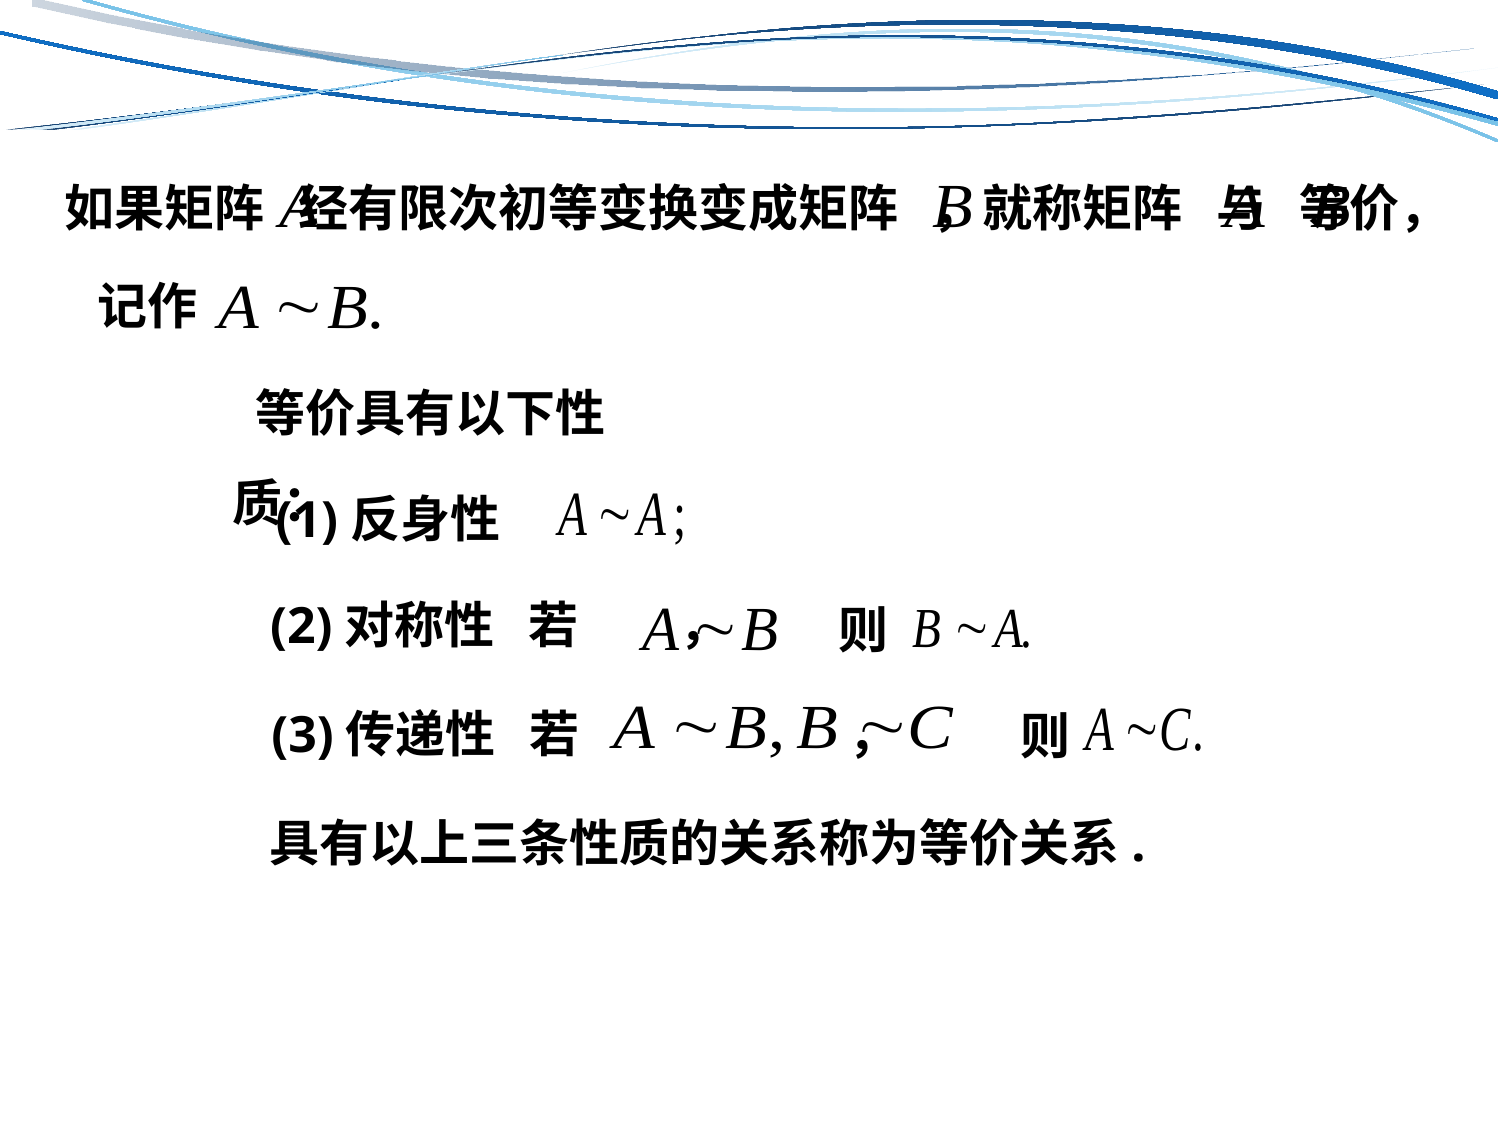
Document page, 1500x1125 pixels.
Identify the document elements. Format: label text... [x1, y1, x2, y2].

text_box 等价具有以下性质： [217, 343, 700, 555]
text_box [263, 169, 331, 238]
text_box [182, 449, 693, 562]
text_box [1209, 169, 1276, 238]
text_box 记作 [83, 267, 213, 342]
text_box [766, 561, 1038, 668]
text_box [970, 667, 1209, 774]
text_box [1297, 169, 1365, 238]
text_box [6, 7, 1499, 143]
text_box 具有以上三条性质的关系称为等价关系. [175, 774, 1298, 879]
text_box 如果矩阵 经有限次初等变换变成矩阵 ，就称矩阵 与 等价， [0, 139, 1479, 244]
text_box [32, 0, 74, 7]
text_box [191, 665, 1031, 775]
text_box [82, 0, 115, 7]
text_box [920, 169, 988, 238]
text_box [202, 270, 392, 345]
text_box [190, 555, 791, 753]
